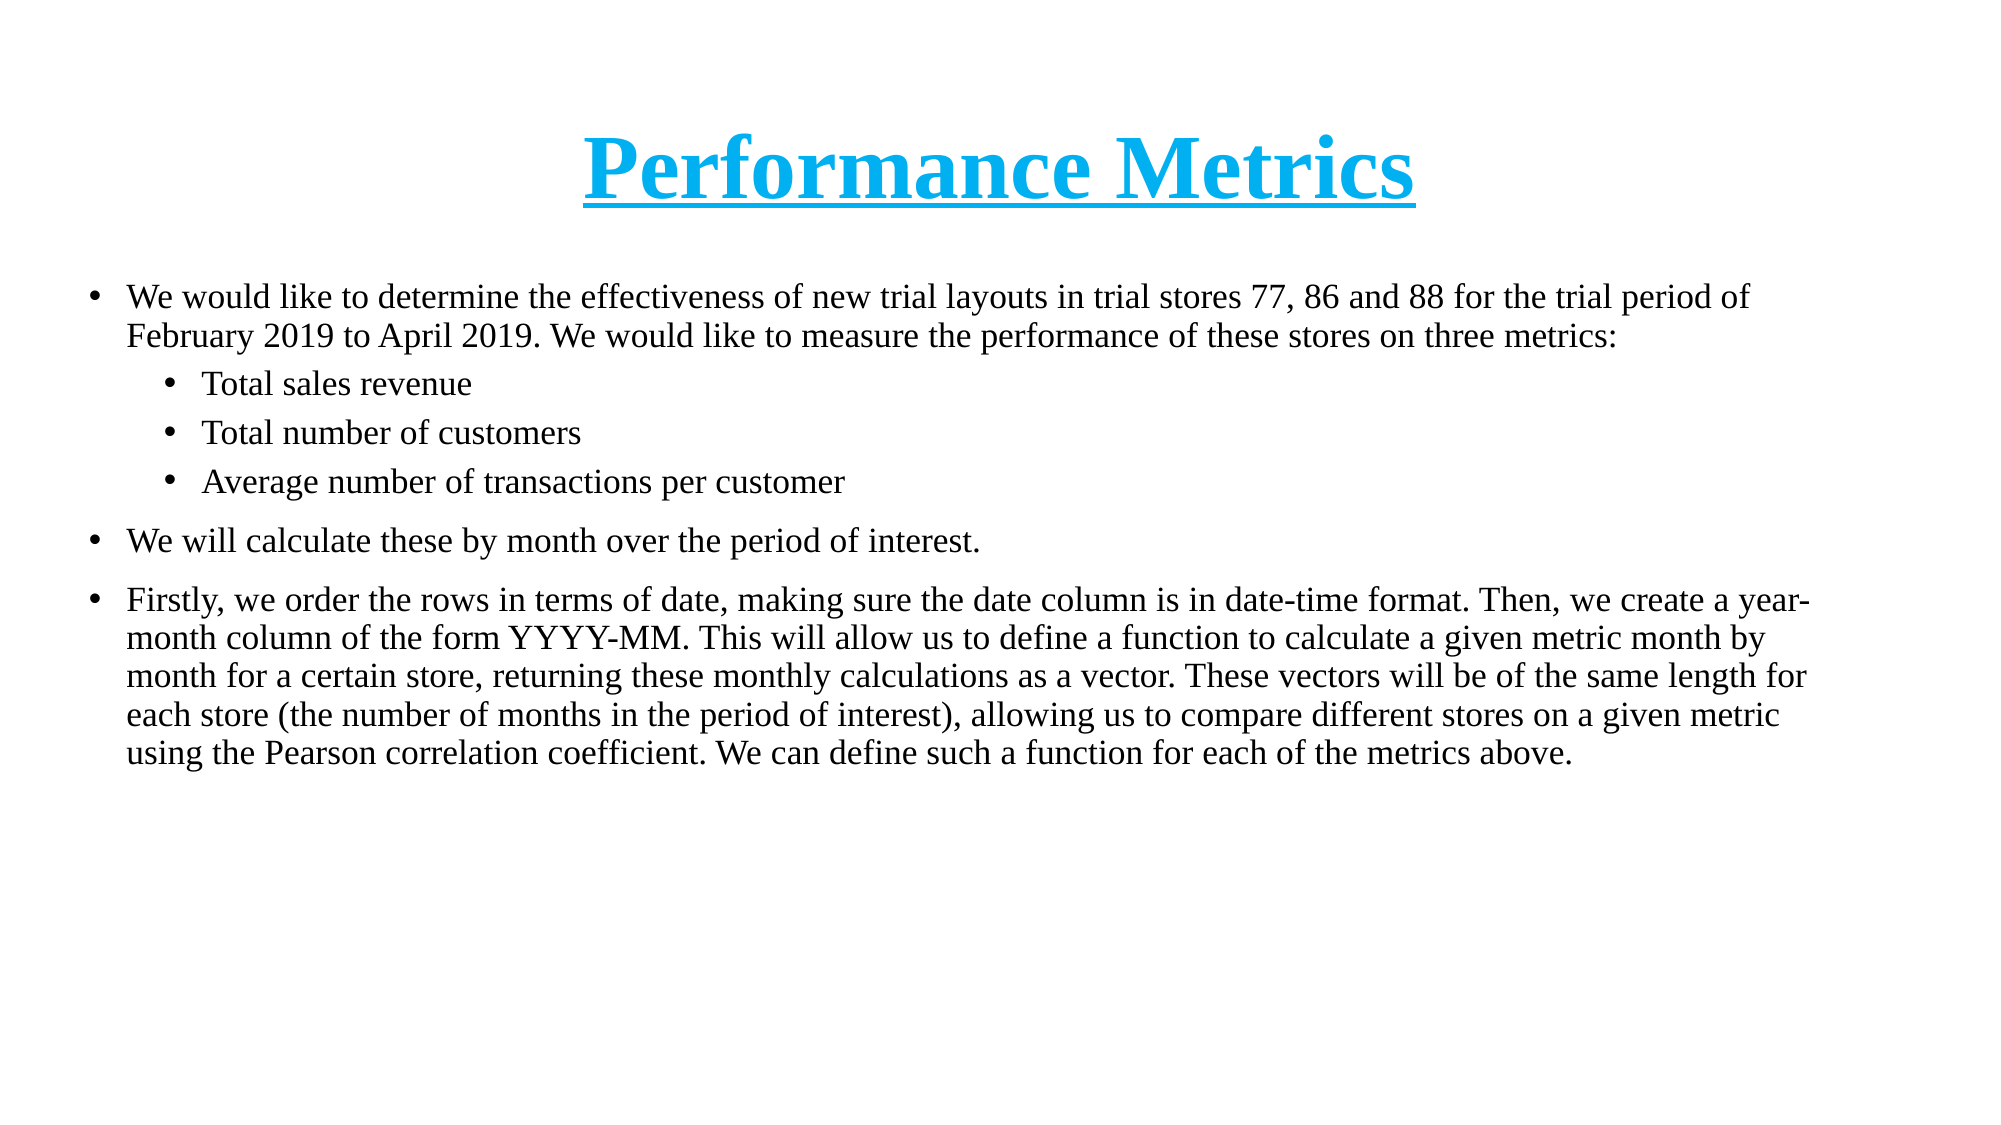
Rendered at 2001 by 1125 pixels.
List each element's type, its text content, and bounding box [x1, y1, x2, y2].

title Performance Metrics [137, 59, 1863, 270]
list We would like to determine the effectiveness of new trial layouts in trial stores 77, 86 and 88 for the trial period of February 2019 to April 2019. We would like to measure the performance of these stores on three metrics: Total sales revenue Total number of customers Average number of transactions per customer We will calculate these by month over the period of interest. Firstly, we order the rows in terms of date, making sure the date column is in date-time format. Then, we create a year-month column of the form YYYY-MM. This will allow us to define a function to calculate a given metric month by month for a certain store, returning these monthly calculations as a vector. These vectors will be of the same length for each store (the number of months in the period of interest), allowing us to compare different stores on a given metric using the Pearson correlation coefficient. We can define such a function for each of the metrics above. [73, 270, 1863, 1046]
